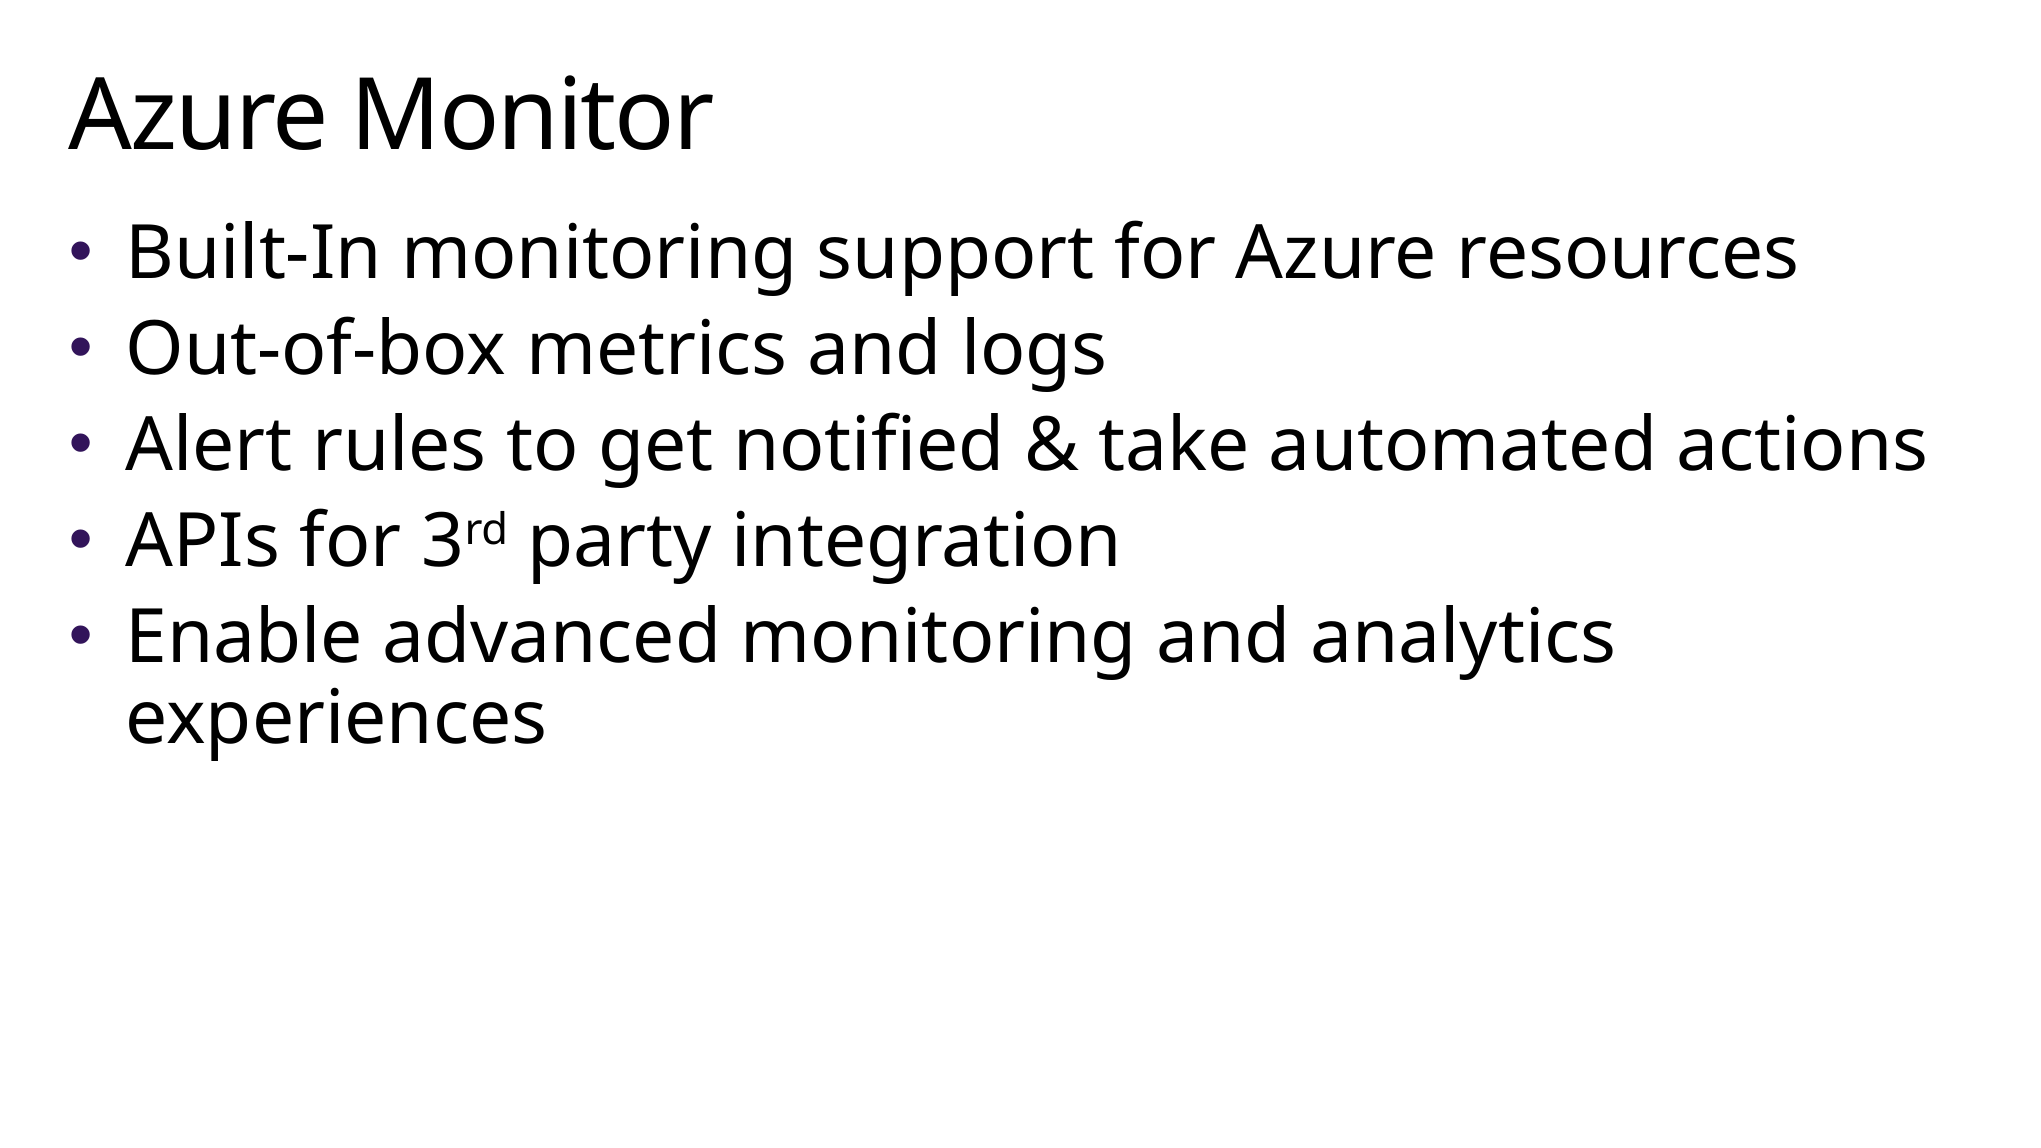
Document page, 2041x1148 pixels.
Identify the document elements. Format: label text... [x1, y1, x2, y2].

list Built-In monitoring support for Azure resources Out-of-box metrics and logs Alert rules to get notified & take automated actions APIs for 3rd party integration Enable advanced monitoring and analytics experiences [45, 199, 1996, 711]
title Azure Monitor [45, 48, 1996, 199]
